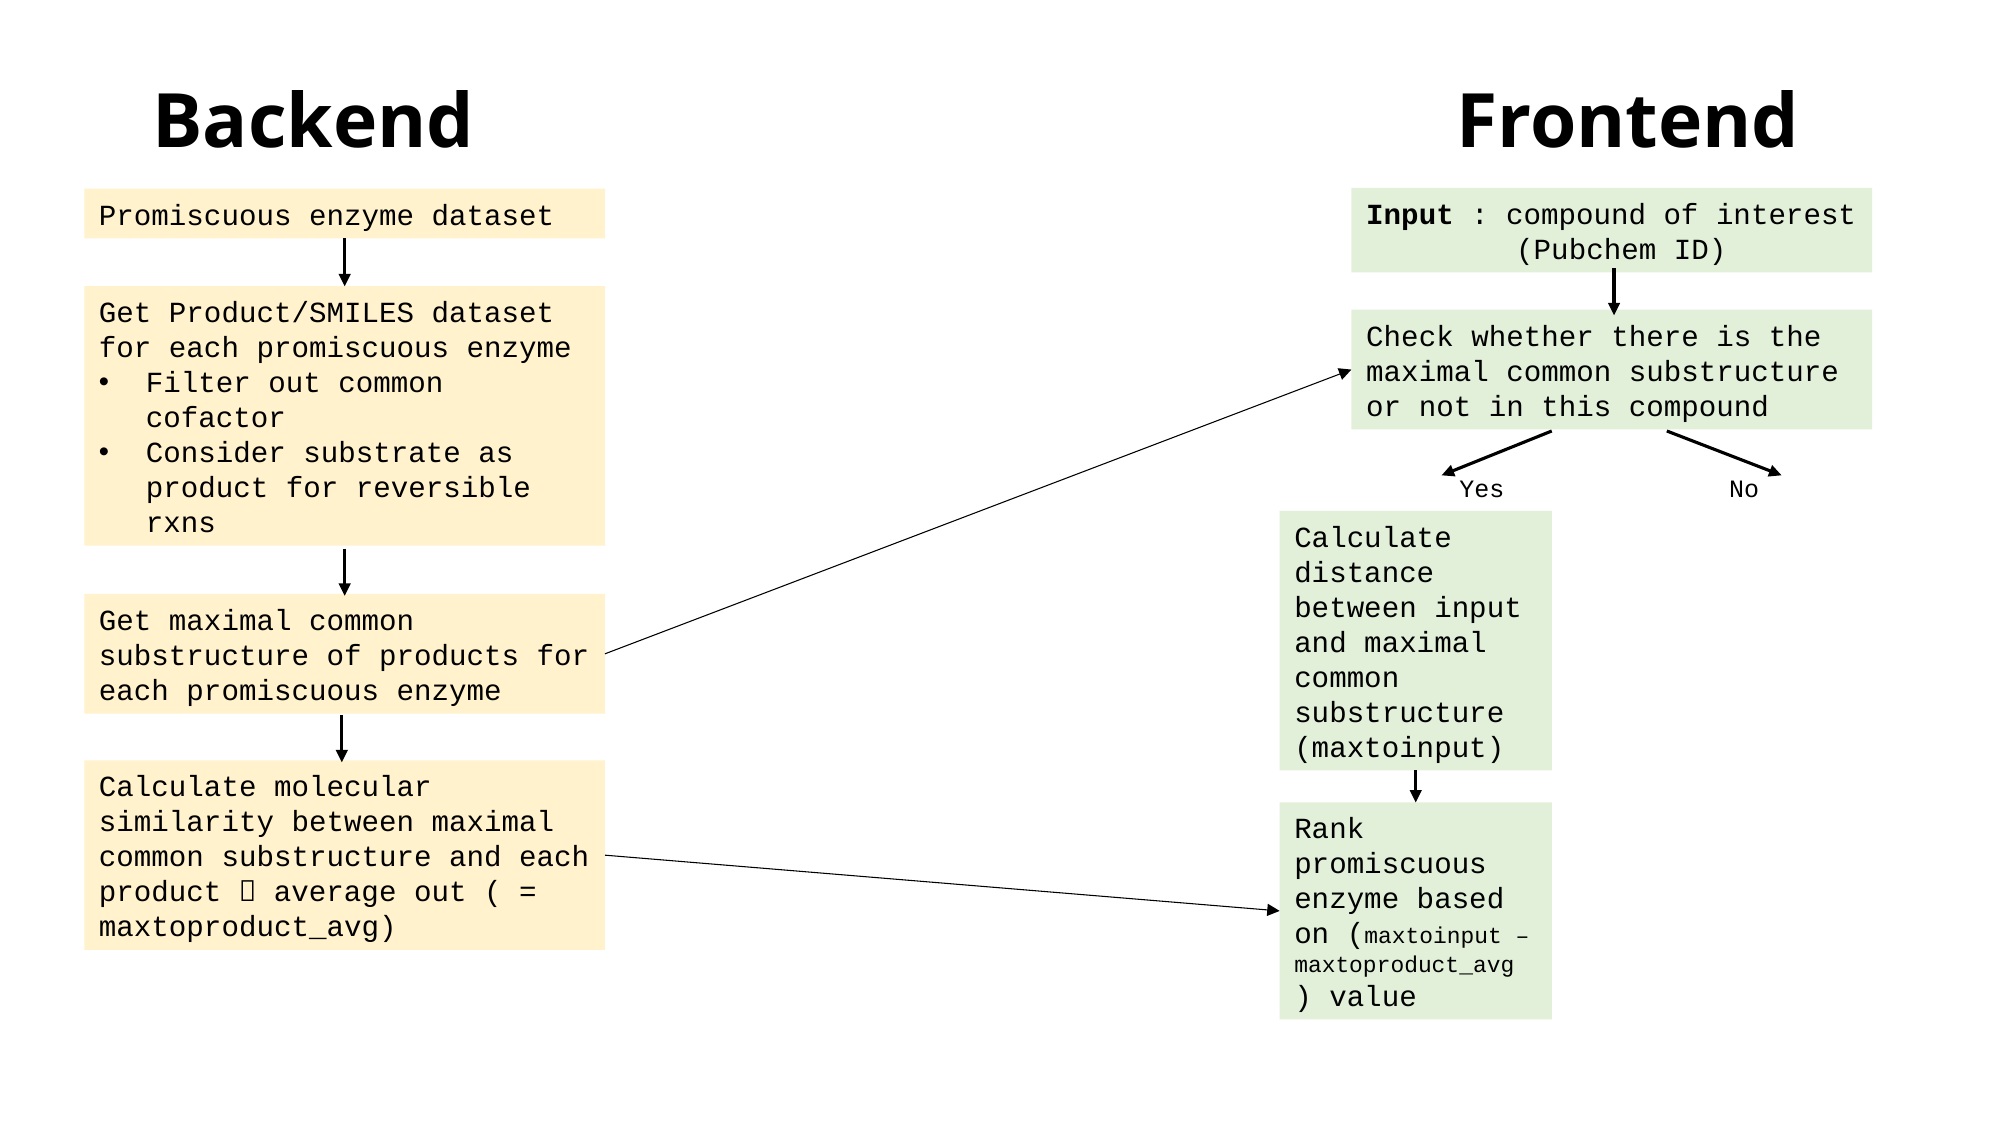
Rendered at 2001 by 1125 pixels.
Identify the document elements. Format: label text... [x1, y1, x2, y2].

text_box Calculate molecular similarity between maximal common substructure and each product  average out ( = maxtoproduct_avg) [84, 760, 606, 950]
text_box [605, 856, 1280, 913]
text_box Frontend [1441, 59, 1888, 176]
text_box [1441, 430, 1552, 476]
text_box Get maximal common substructure of products for each promiscuous enzyme [84, 593, 606, 714]
text_box Yes No [1444, 465, 1790, 511]
text_box Input : compound of interest (Pubchem ID) [1351, 187, 1873, 273]
text_box Rank promiscuous enzyme based on (maxtoinput – maxtoproduct_avg ) value [1279, 802, 1552, 1020]
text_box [1666, 430, 1782, 476]
title Backend [137, 59, 584, 176]
text_box Get Product/SMILES dataset for each promiscuous enzyme Filter out common cofactor Consider substrate as product for reversible rxns [84, 286, 606, 546]
text_box Promiscuous enzyme dataset [84, 188, 606, 239]
text_box Check whether there is the maximal common substructure or not in this compound [1351, 309, 1873, 430]
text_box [604, 370, 1352, 655]
text_box Calculate distance between input and maximal common substructure (maxtoinput) [1279, 510, 1552, 771]
